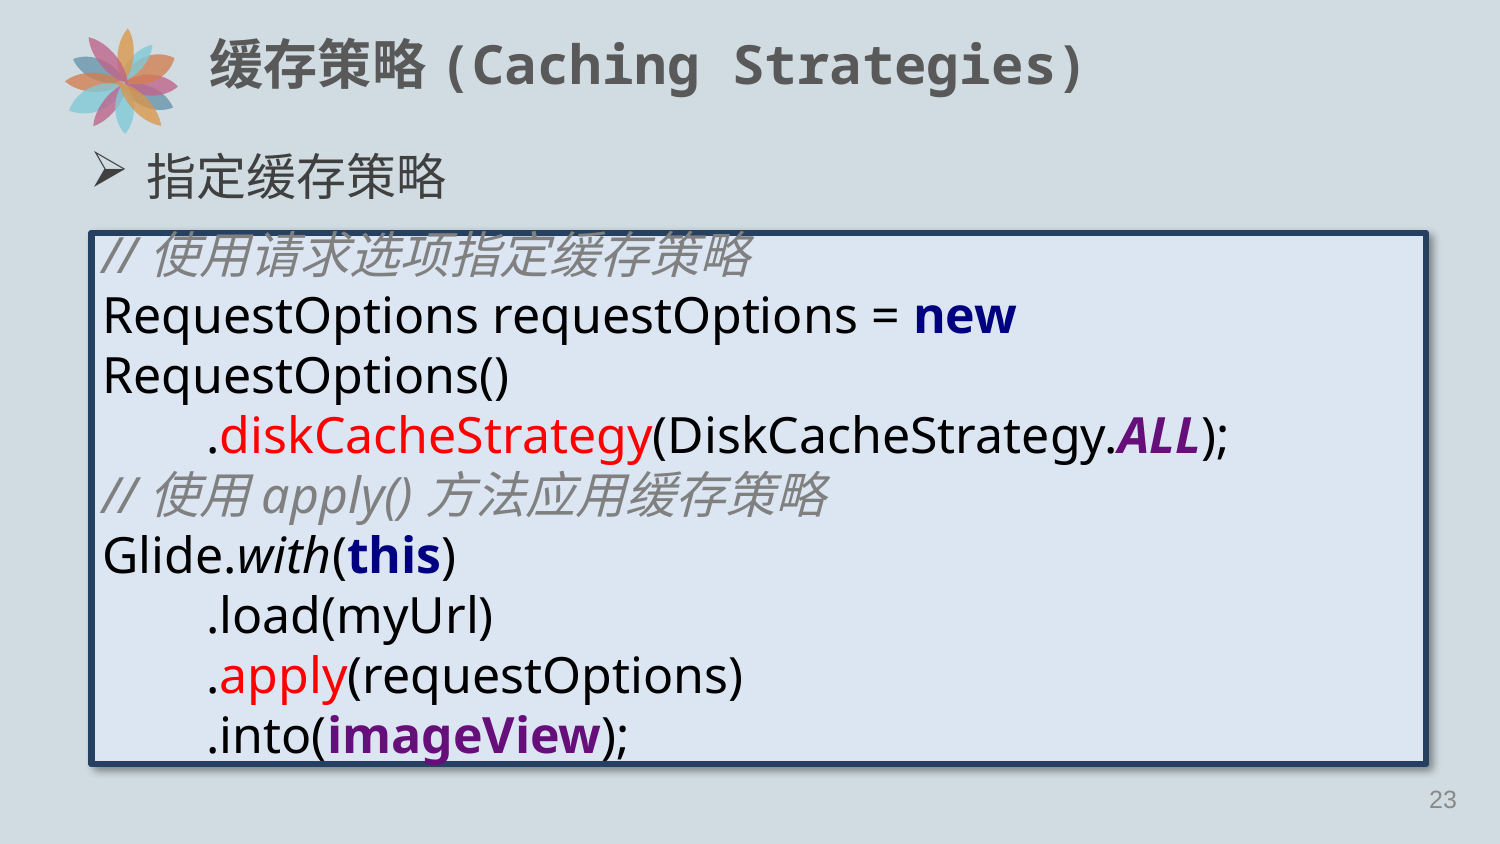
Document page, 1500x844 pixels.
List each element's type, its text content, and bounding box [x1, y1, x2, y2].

list 指定缓存策略 [75, 138, 1425, 753]
title 缓存策略(Caching Strategies) [194, 23, 1195, 122]
list //使用请求选项指定缓存策略 RequestOptions requestOptions = new RequestOptions() .diskCacheStrategy(DiskCacheStrategy.ALL); //使用apply()方法应用缓存策略 Glide.with(this) .load(myUrl) .apply(requestOptions) .into(imageView); [87, 215, 1432, 844]
slide_number 22 [1432, 776, 1473, 822]
